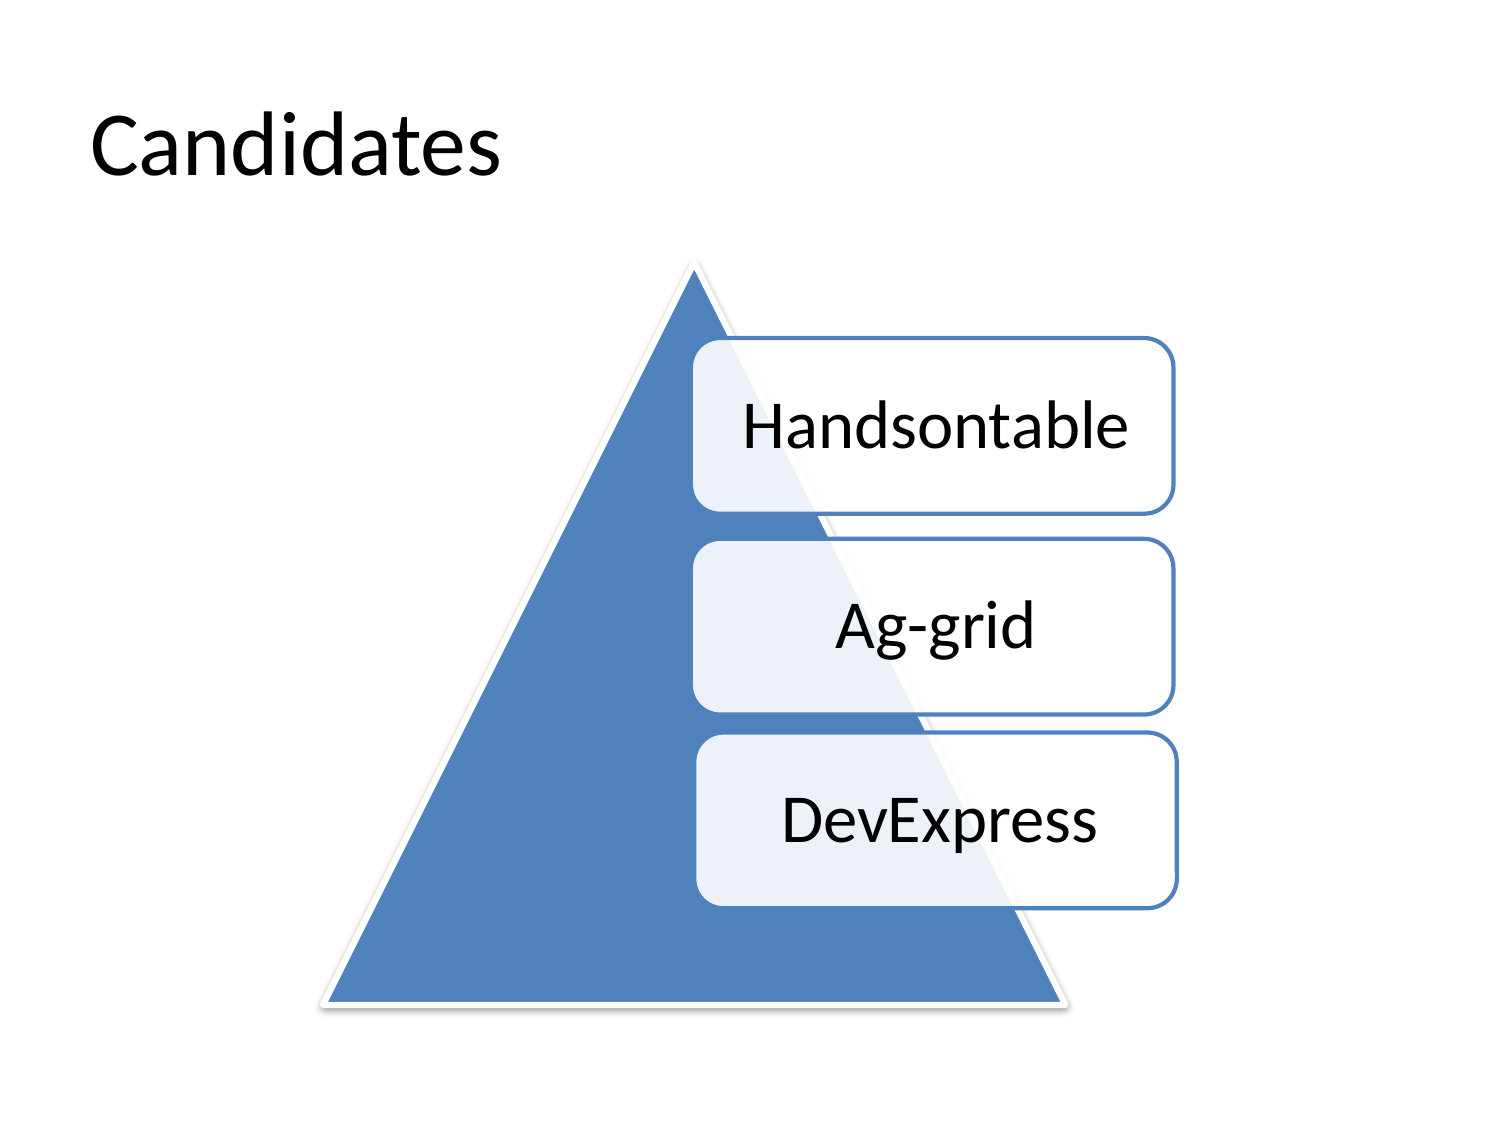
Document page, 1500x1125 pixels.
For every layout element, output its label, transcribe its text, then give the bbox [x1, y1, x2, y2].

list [74, 262, 1426, 1006]
title Candidates [75, 45, 1425, 233]
